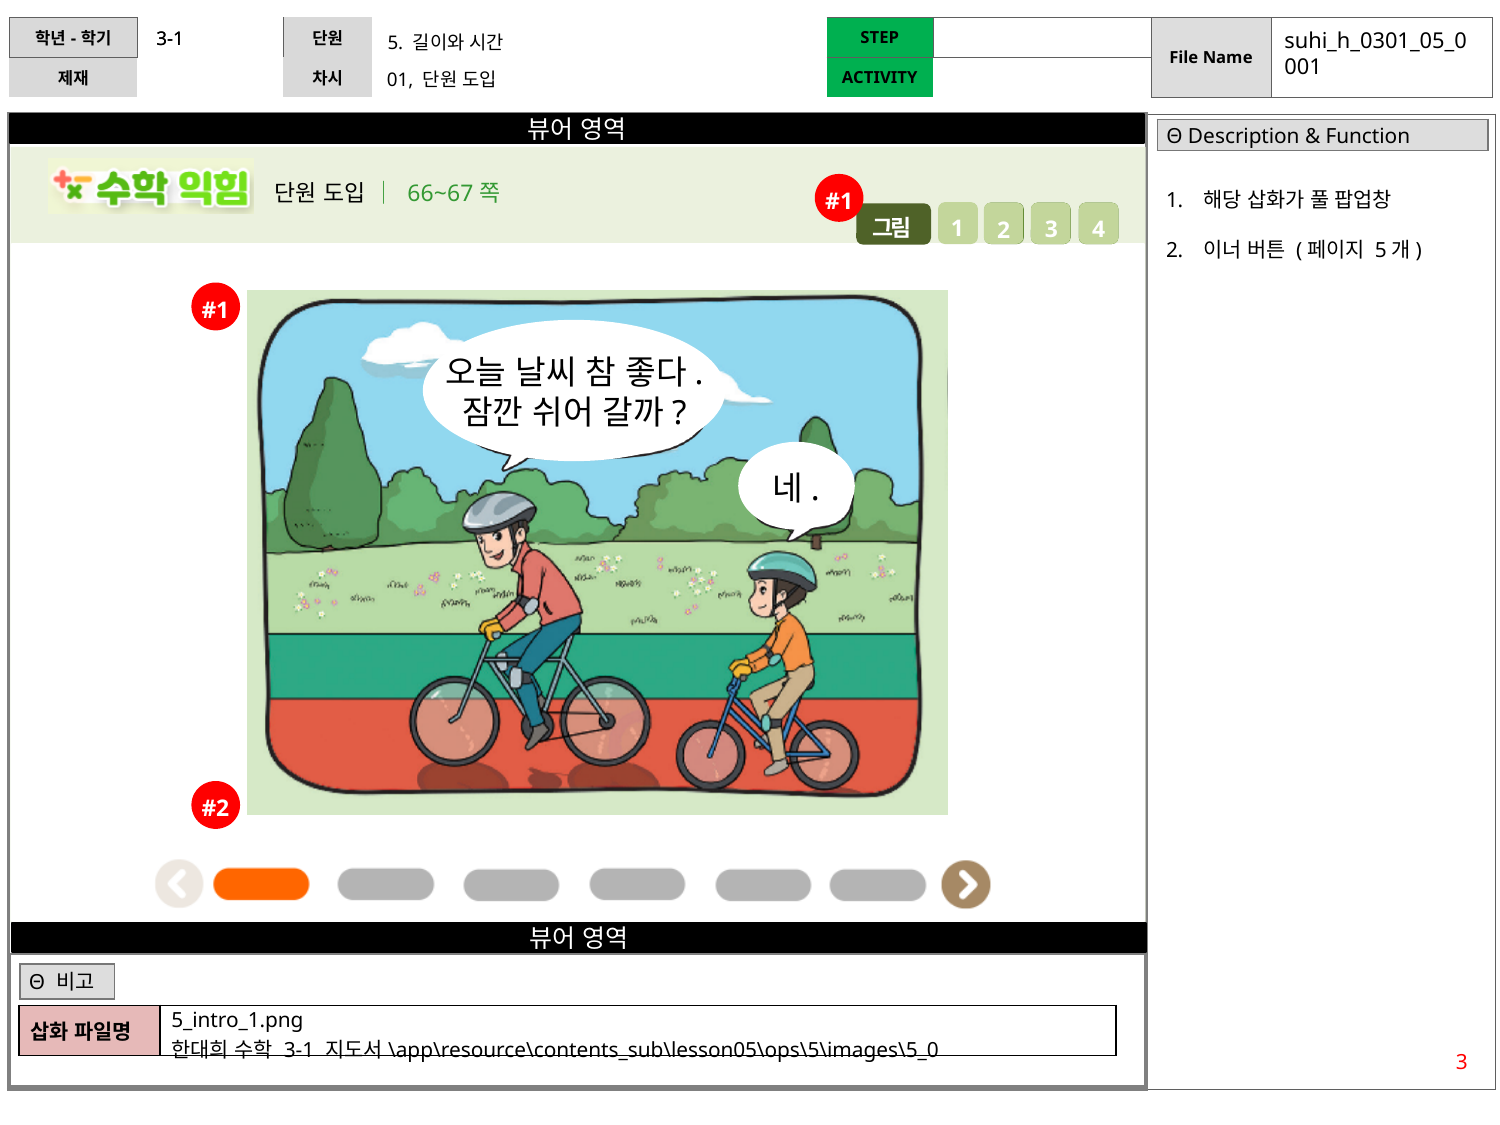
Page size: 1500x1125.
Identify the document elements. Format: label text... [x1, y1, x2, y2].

text_box 그림 [850, 192, 934, 248]
picture [48, 158, 254, 214]
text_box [247, 290, 964, 815]
text_box 5. 길이와 시간 [372, 23, 828, 48]
text_box 01, 단원 도입 [372, 60, 821, 96]
text_box suhi_h_0301_05_0001 [1269, 19, 1489, 87]
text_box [153, 857, 993, 912]
text_box #1 [189, 280, 242, 333]
text_box #1 [812, 171, 866, 224]
table_header 5_intro_1.png 한대희 수학 3-1 지도서\app\resource\contents_sub\lesson05\ops\5\images\5_0 [161, 1006, 1115, 1055]
table_header Θ Description & Function [1158, 120, 1487, 150]
text_box 4 [1077, 193, 1123, 250]
text_box 1 [936, 192, 982, 248]
text_box 단원 도입 │ 66~67쪽 [259, 171, 808, 214]
text_box 2 [982, 194, 1028, 250]
table_header 삽화 파일명 [20, 1006, 159, 1055]
text_box 3-1 [141, 18, 284, 55]
text_box #2 [189, 778, 242, 831]
text_box 해당 삽화가 풀 팝업창 이너 버튼 (페이지 5개) [1151, 179, 1500, 269]
text_box 3 [1030, 193, 1076, 250]
